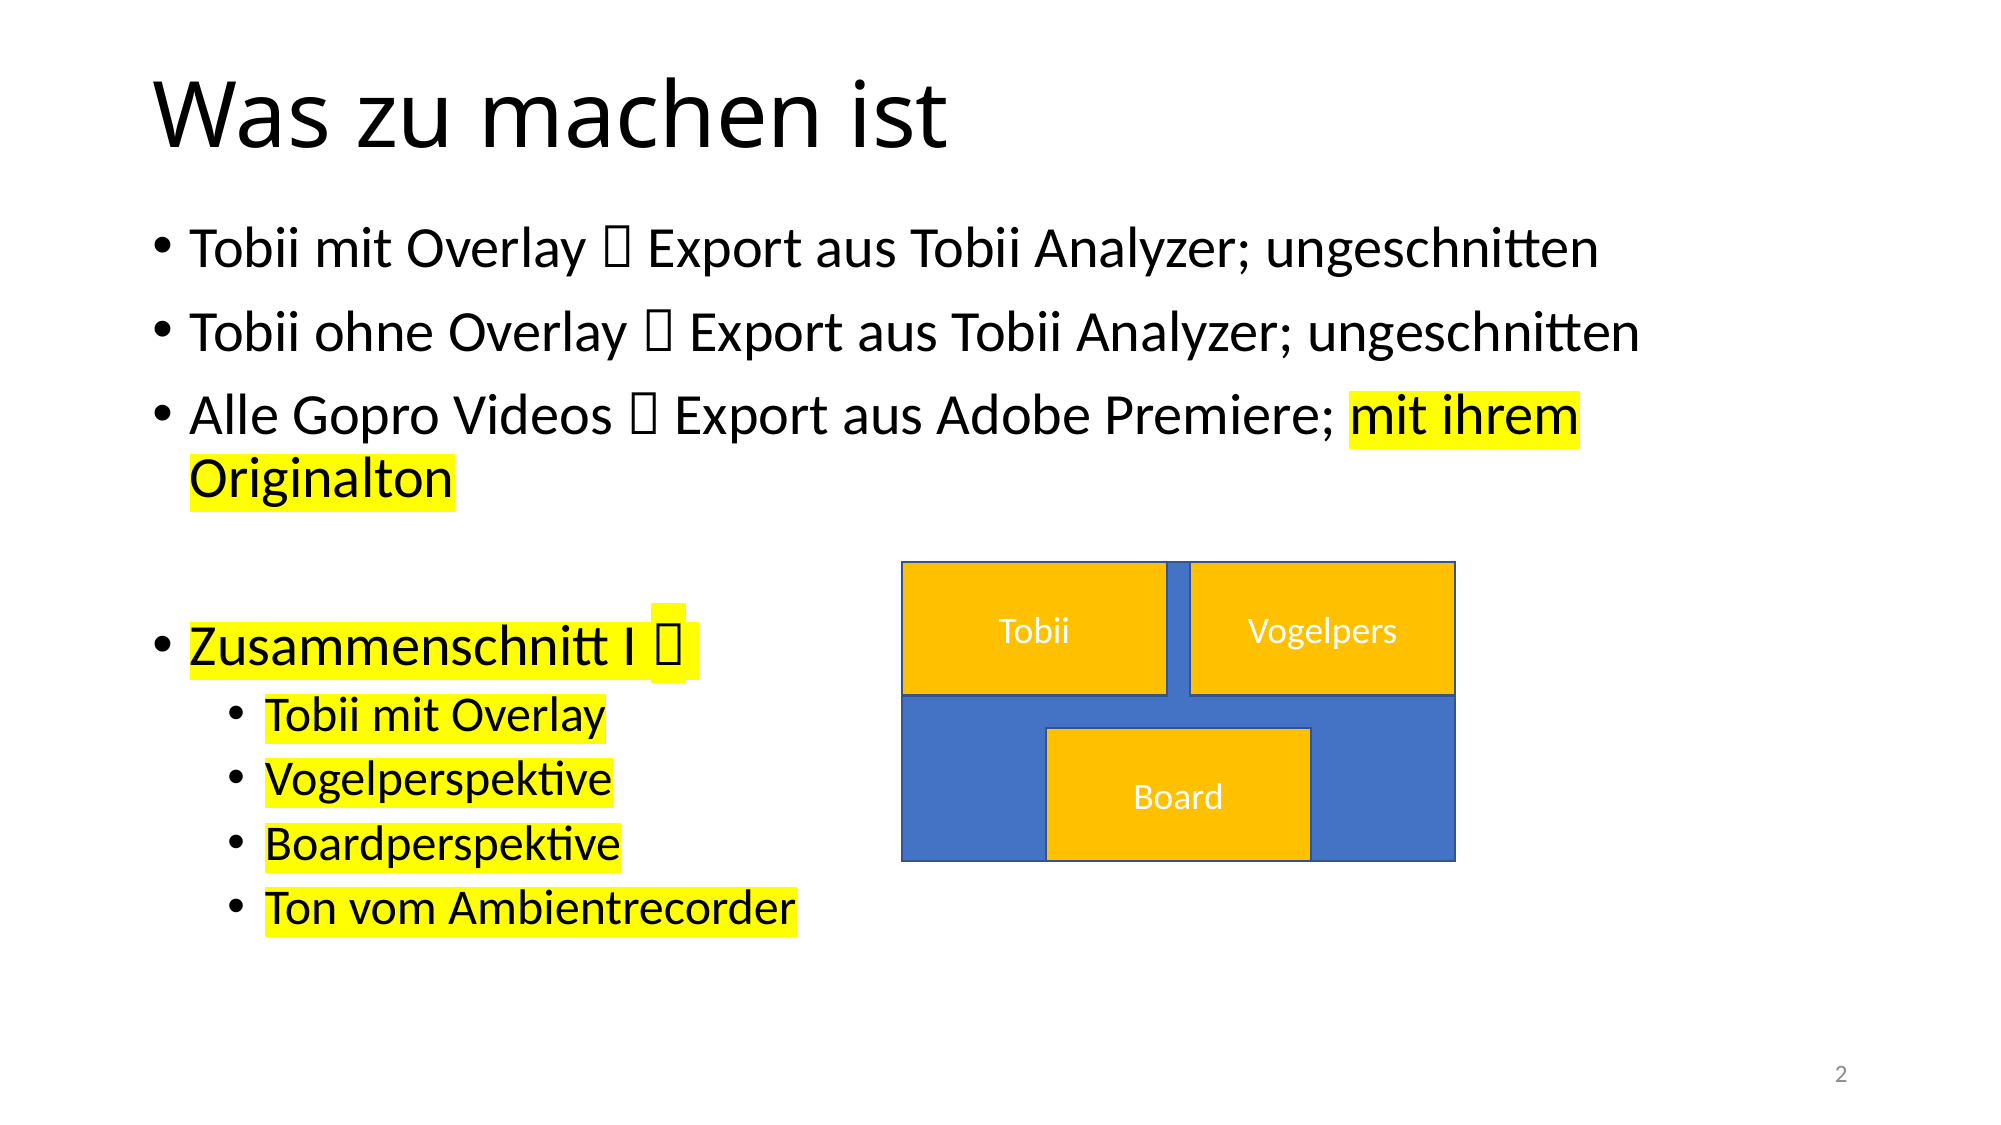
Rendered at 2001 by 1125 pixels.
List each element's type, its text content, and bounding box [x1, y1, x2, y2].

title Was zu machen ist [137, 59, 1863, 177]
list Tobii mit Overlay  Export aus Tobii Analyzer; ungeschnitten Tobii ohne Overlay  Export aus Tobii Analyzer; ungeschnitten Alle Gopro Videos  Export aus Adobe Premiere; mit ihrem Originalton Zusammenschnitt I  Tobii mit Overlay Vogelperspektive Boardperspektive Ton vom Ambientrecorder [137, 209, 1863, 1014]
text_box Board [1045, 727, 1312, 862]
text_box [901, 561, 1456, 862]
slide_number 2 [1412, 1042, 1863, 1103]
text_box Tobii [901, 561, 1168, 697]
text_box Vogelpers [1189, 561, 1456, 697]
